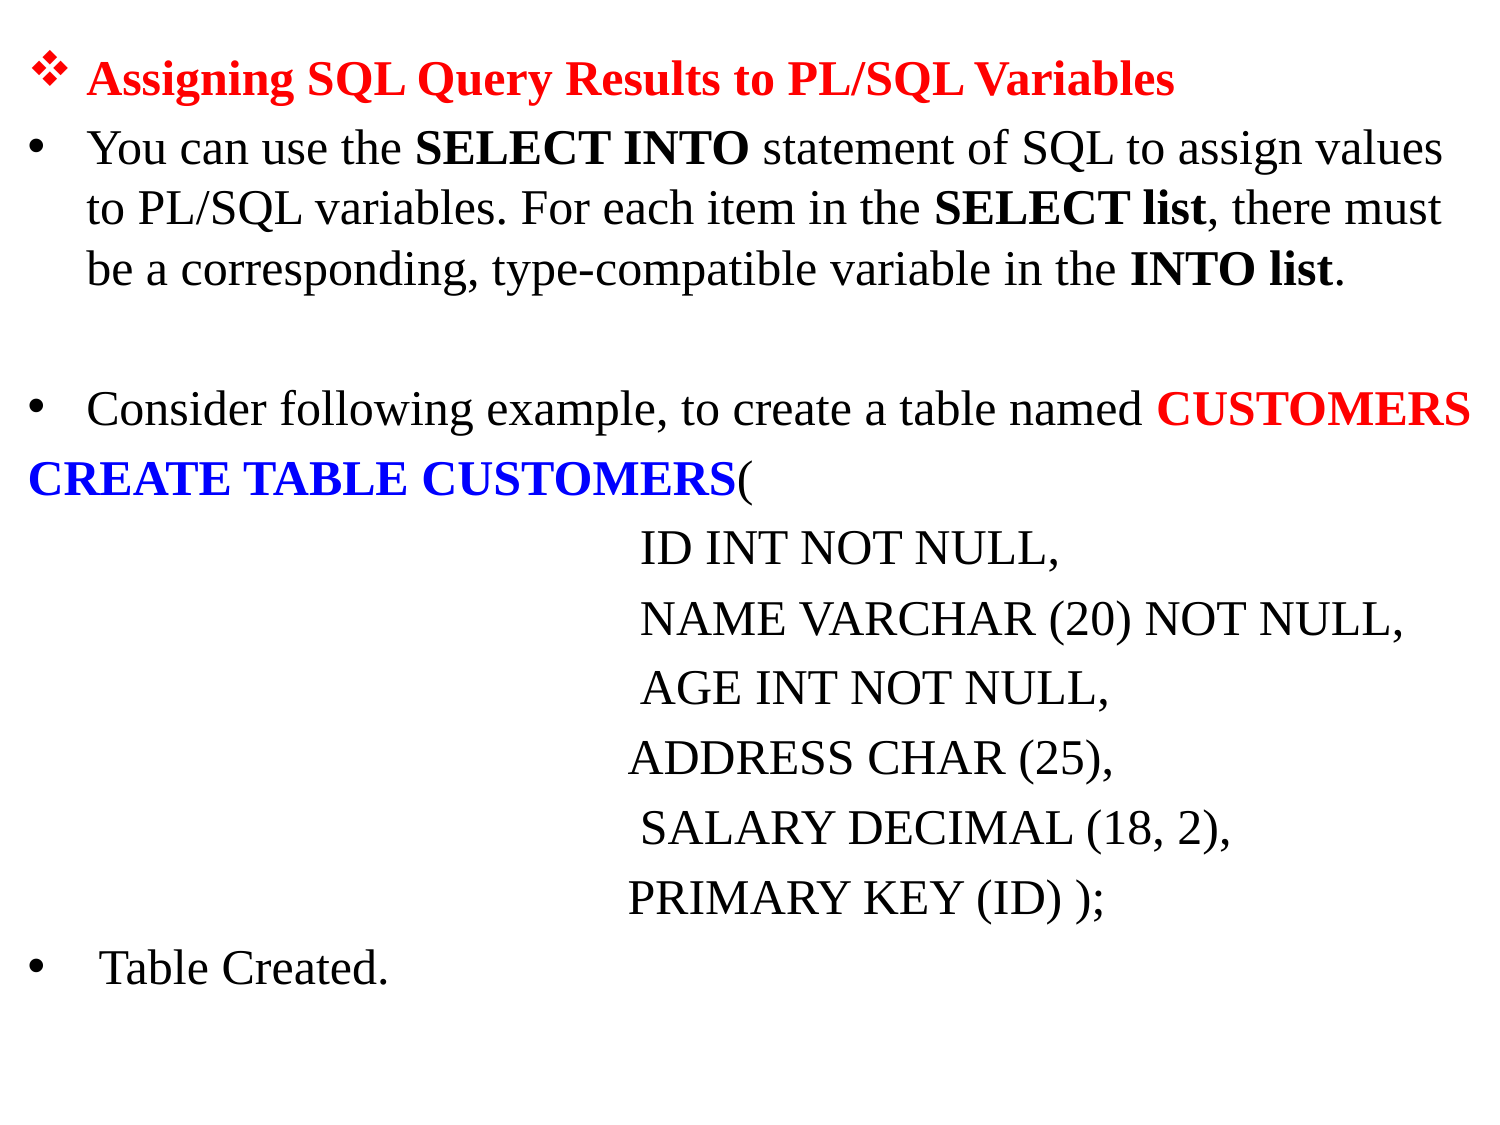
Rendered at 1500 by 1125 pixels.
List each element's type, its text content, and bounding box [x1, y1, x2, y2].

list Assigning SQL Query Results to PL/SQL Variables You can use the SELECT INTO statement of SQL to assign values to PL/SQL variables. For each item in the SELECT list, there must be a corresponding, type-compatible variable in the INTO list. Consider following example, to create a table named CUSTOMERS CREATE TABLE CUSTOMERS( ID INT NOT NULL, NAME VARCHAR (20) NOT NULL, AGE INT NOT NULL, ADDRESS CHAR (25), SALARY DECIMAL (18, 2), PRIMARY KEY (ID) ); Table Created. [12, 37, 1488, 1100]
